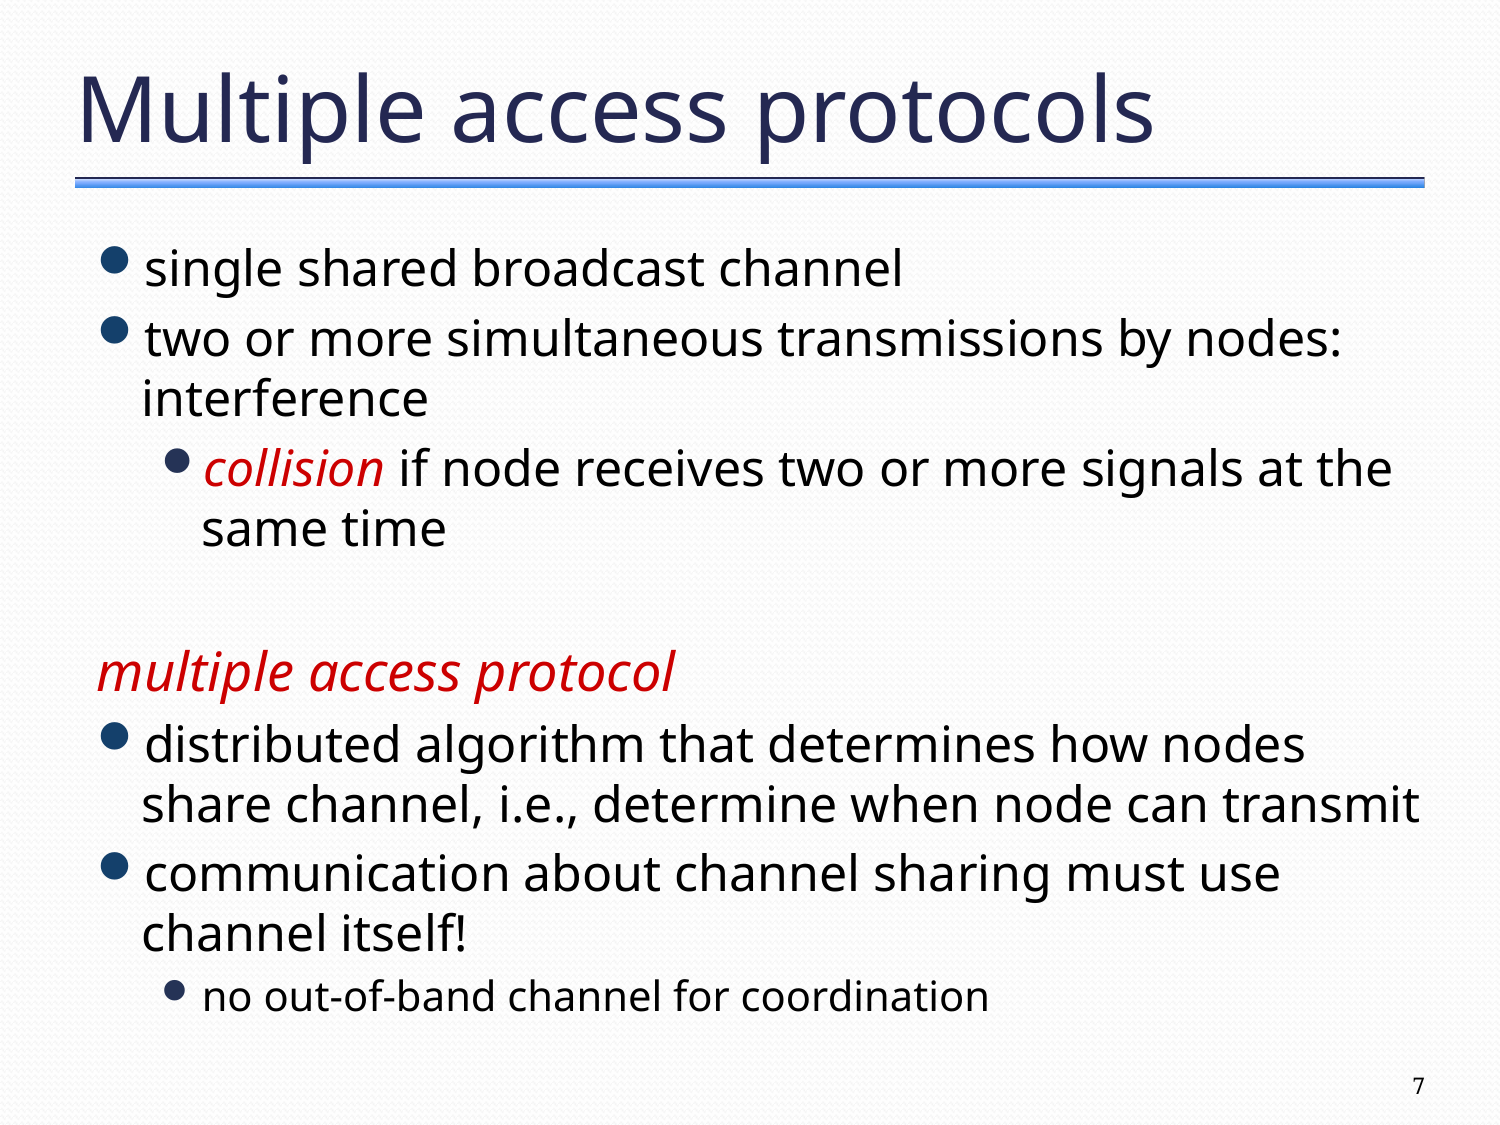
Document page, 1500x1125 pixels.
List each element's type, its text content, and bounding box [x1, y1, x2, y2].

slide_number 7 [1299, 1042, 1425, 1103]
title Multiple access protocols [75, 10, 1425, 162]
list single shared broadcast channel two or more simultaneous transmissions by nodes: interference collision if node receives two or more signals at the same time multiple access protocol distributed algorithm that determines how nodes share channel, i.e., determine when node can transmit communication about channel sharing must use channel itself! no out-of-band channel for coordination [82, 228, 1460, 992]
picture [75, 177, 1425, 188]
